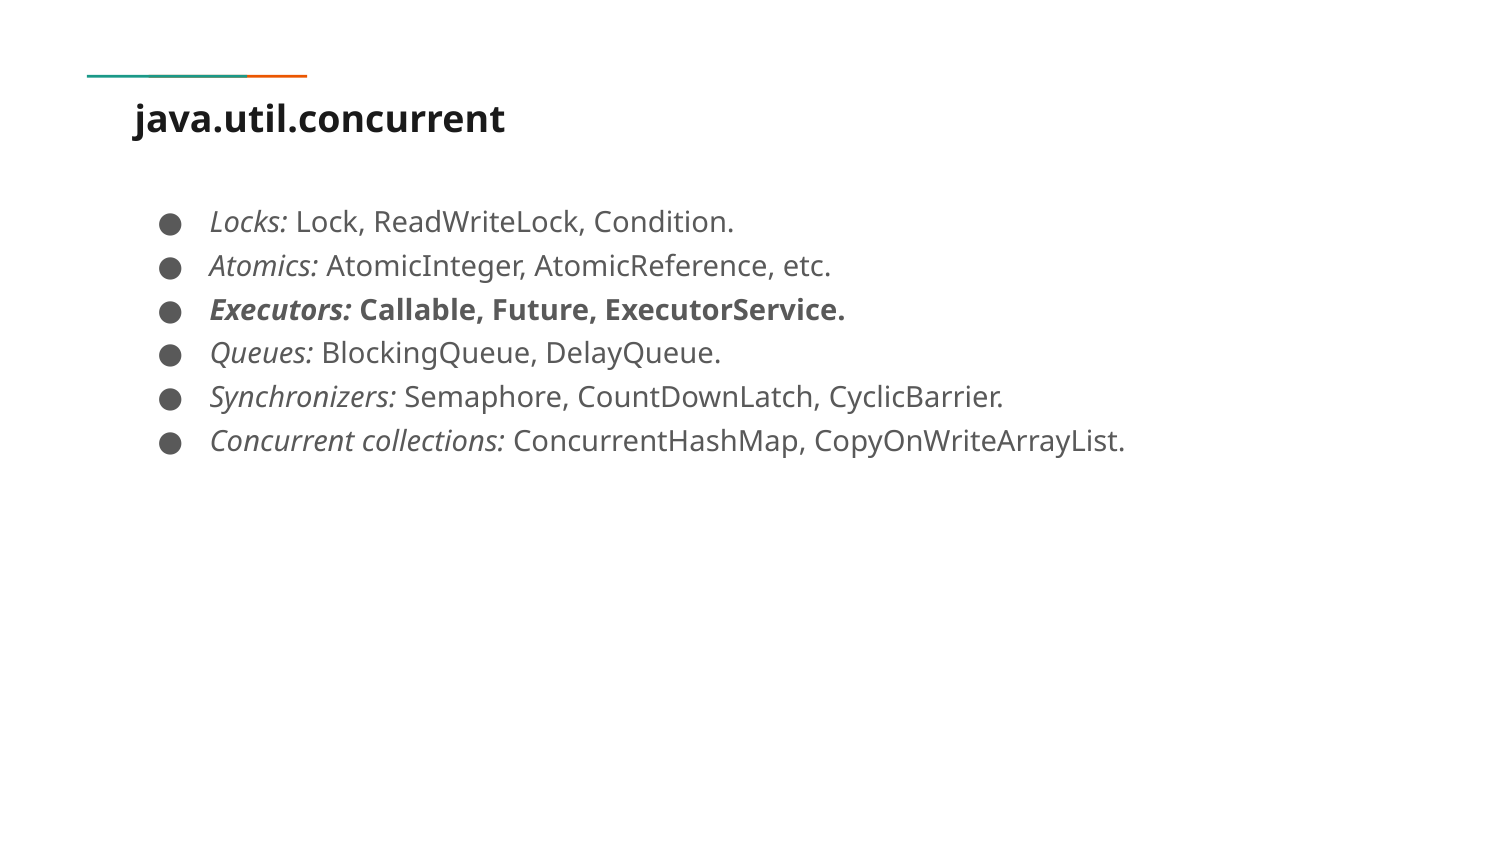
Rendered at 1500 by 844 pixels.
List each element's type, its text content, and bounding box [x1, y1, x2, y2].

list Locks: Lock, ReadWriteLock, Condition. Atomics: AtomicInteger, AtomicReference, etc. Executors: Callable, Future, ExecutorService. Queues: BlockingQueue, DelayQueue. Synchronizers: Semaphore, CountDownLatch, CyclicBarrier. Concurrent collections: ConcurrentHashMap, CopyOnWriteArrayList. [119, 180, 1381, 780]
title java.util.concurrent [119, 80, 1381, 155]
